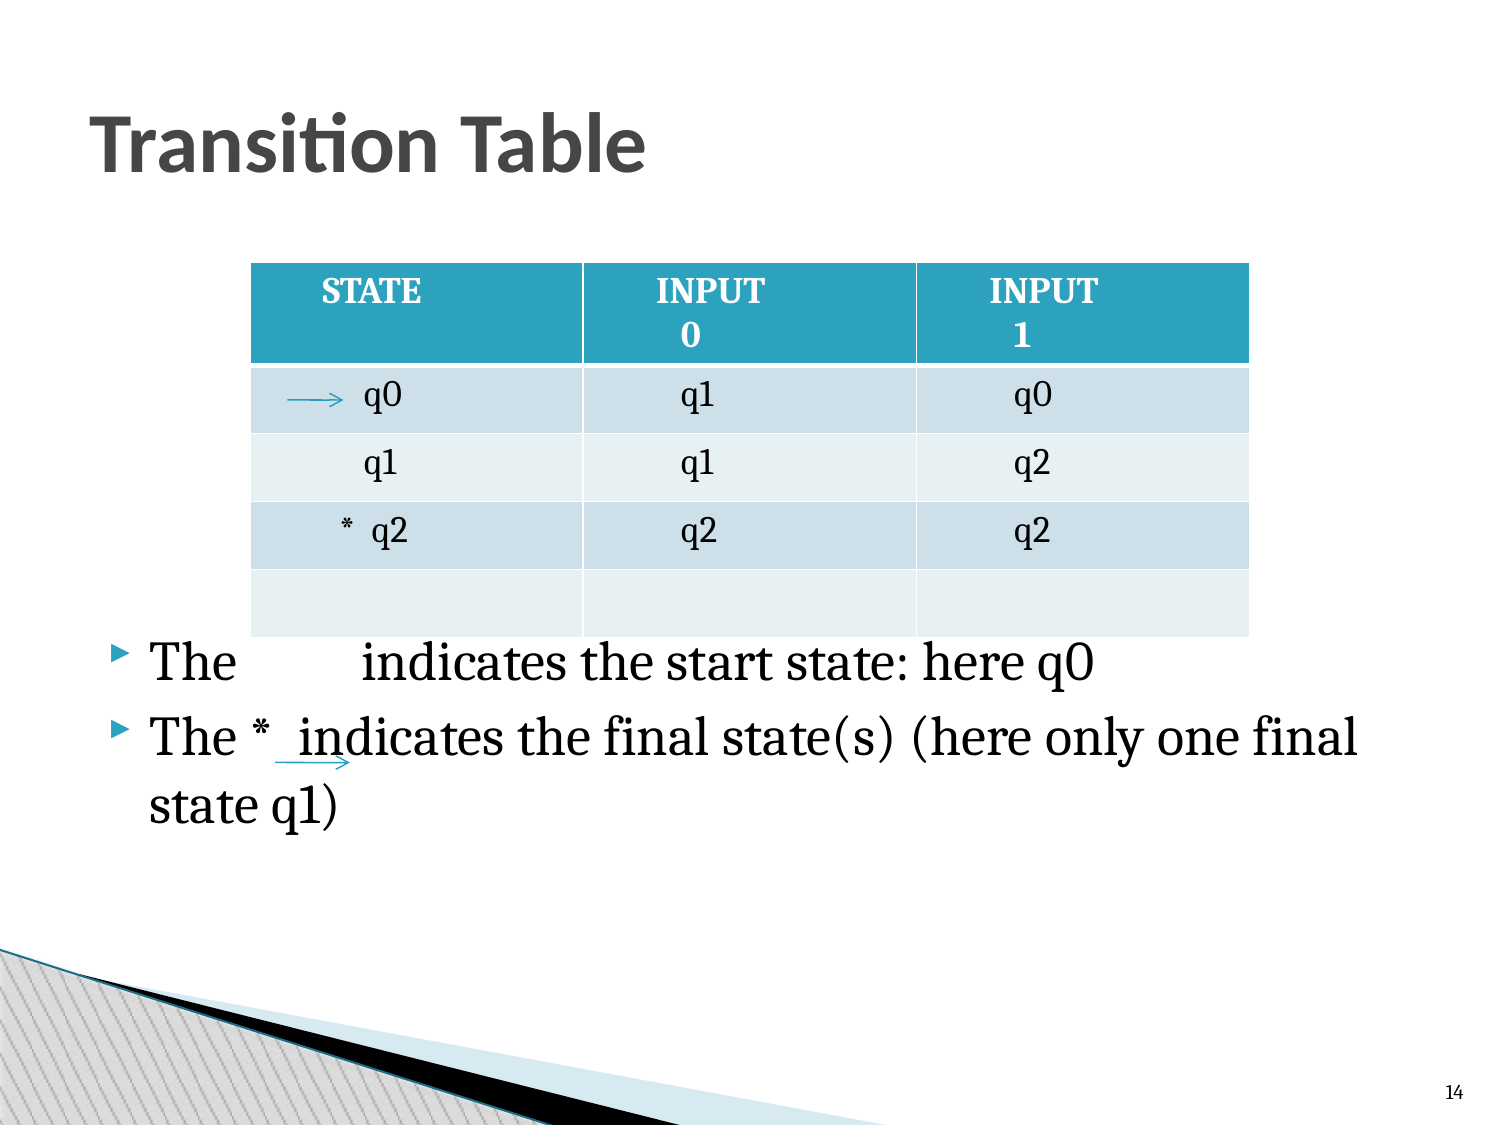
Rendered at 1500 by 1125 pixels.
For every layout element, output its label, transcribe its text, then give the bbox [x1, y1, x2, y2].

table_cell q0 [251, 368, 582, 433]
table_cell q1 [251, 434, 582, 501]
table_cell * q2 [251, 502, 582, 569]
table_cell q0 [917, 368, 1249, 433]
table_header STATE [251, 263, 582, 363]
text_box Transition Table [75, 45, 1425, 233]
table_cell q1 [584, 368, 916, 433]
table_cell [917, 570, 1249, 637]
table_cell q2 [917, 502, 1249, 569]
table_cell q2 [584, 502, 916, 569]
text_box 14 [1418, 1051, 1479, 1111]
text_box [287, 392, 344, 408]
text_box [275, 755, 350, 770]
table_header INPUT 1 [917, 263, 1249, 363]
table_header INPUT 0 [584, 263, 916, 363]
table_cell q1 [584, 434, 916, 501]
text_box The indicates the start state: here q0 The * indicates the final state(s) (here only one final state q1) [75, 243, 1425, 986]
table_cell [584, 570, 916, 637]
table_cell q2 [917, 434, 1249, 501]
table_cell [251, 570, 582, 637]
